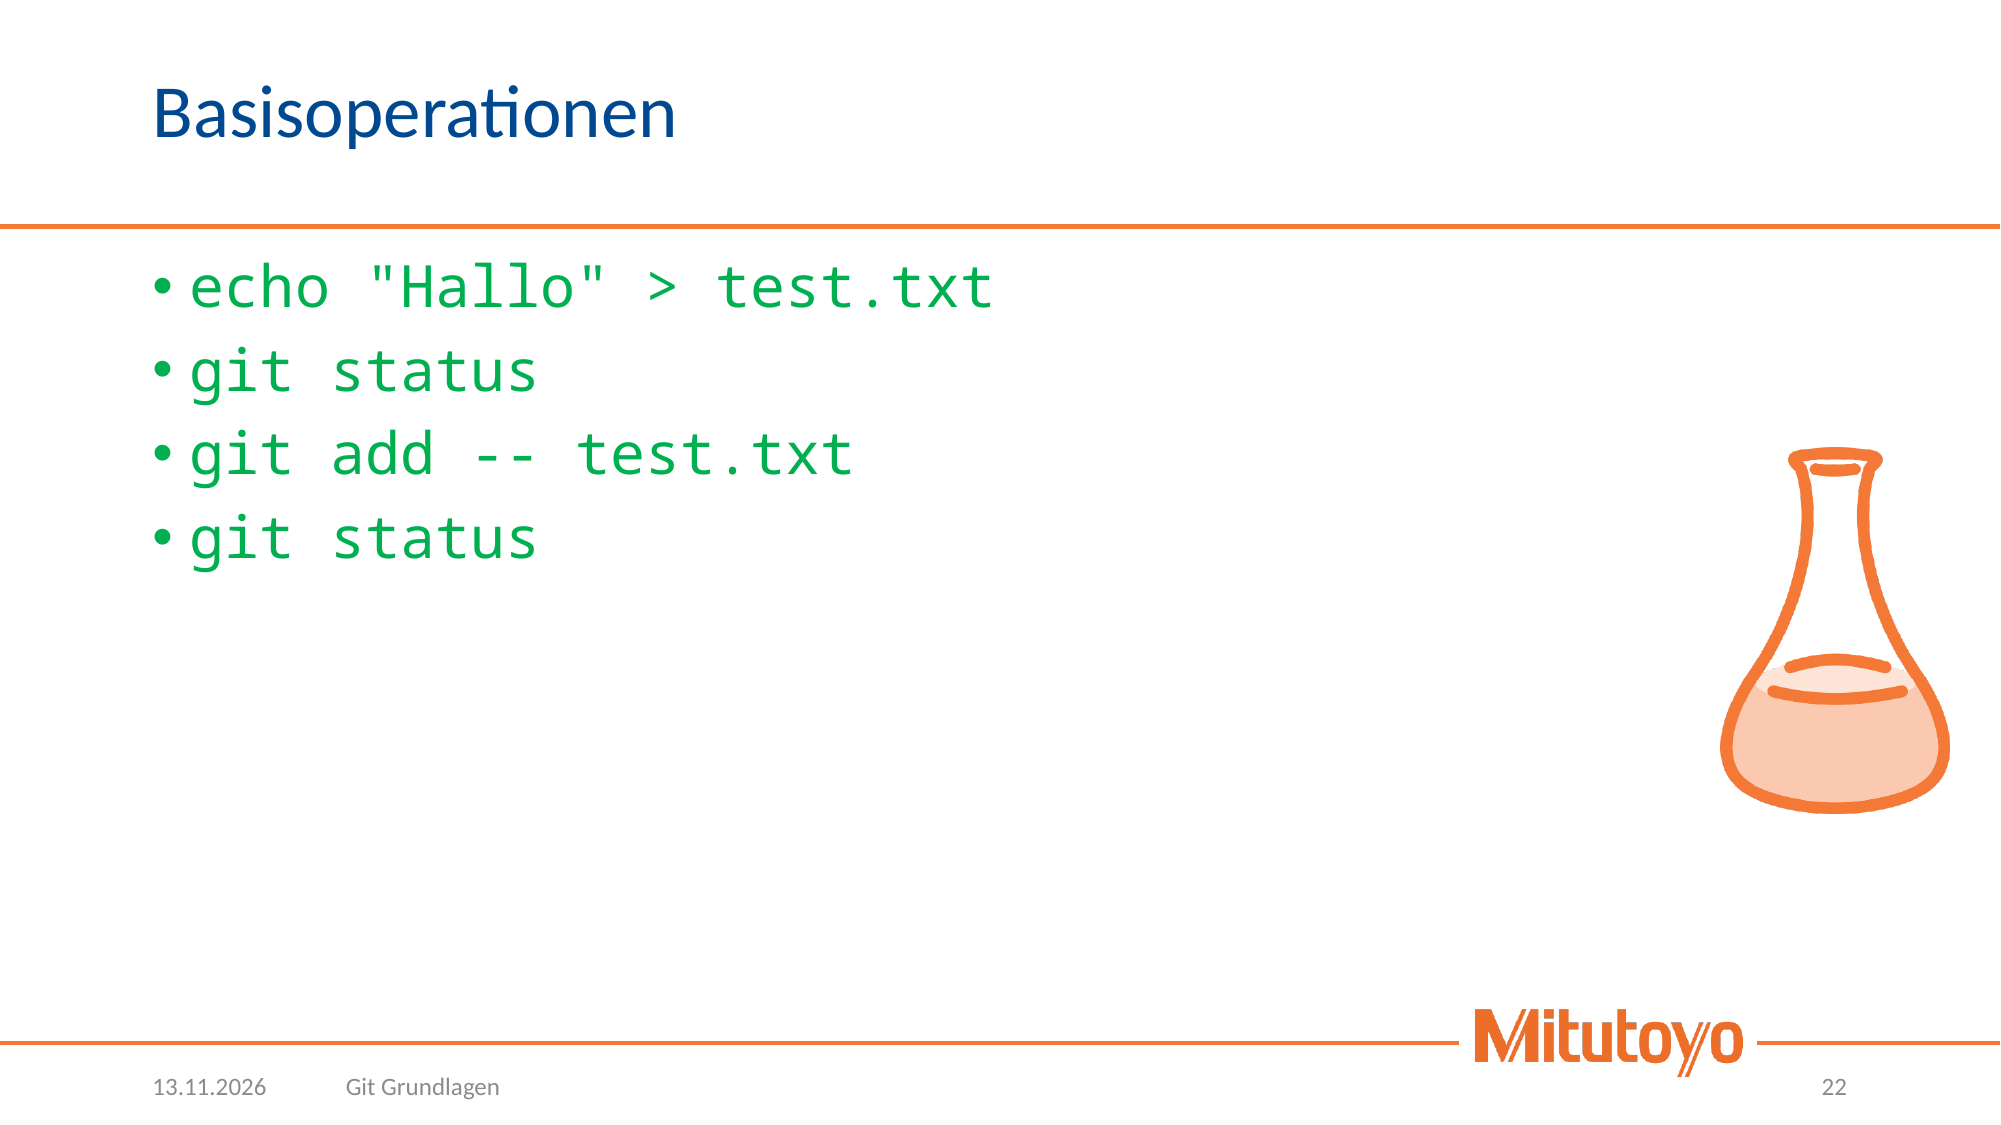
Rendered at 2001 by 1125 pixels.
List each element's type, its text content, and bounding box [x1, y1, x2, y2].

slide_number 22 [1743, 1055, 1863, 1116]
picture [1720, 447, 1950, 814]
footer Git Grundlagen [330, 1055, 1721, 1116]
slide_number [137, 1055, 313, 1116]
picture [1475, 1009, 1744, 1077]
list echo "Hallo" > test.txt git status git add -- test.txt git status [137, 249, 1659, 1012]
title Basisoperationen [137, 24, 1863, 203]
